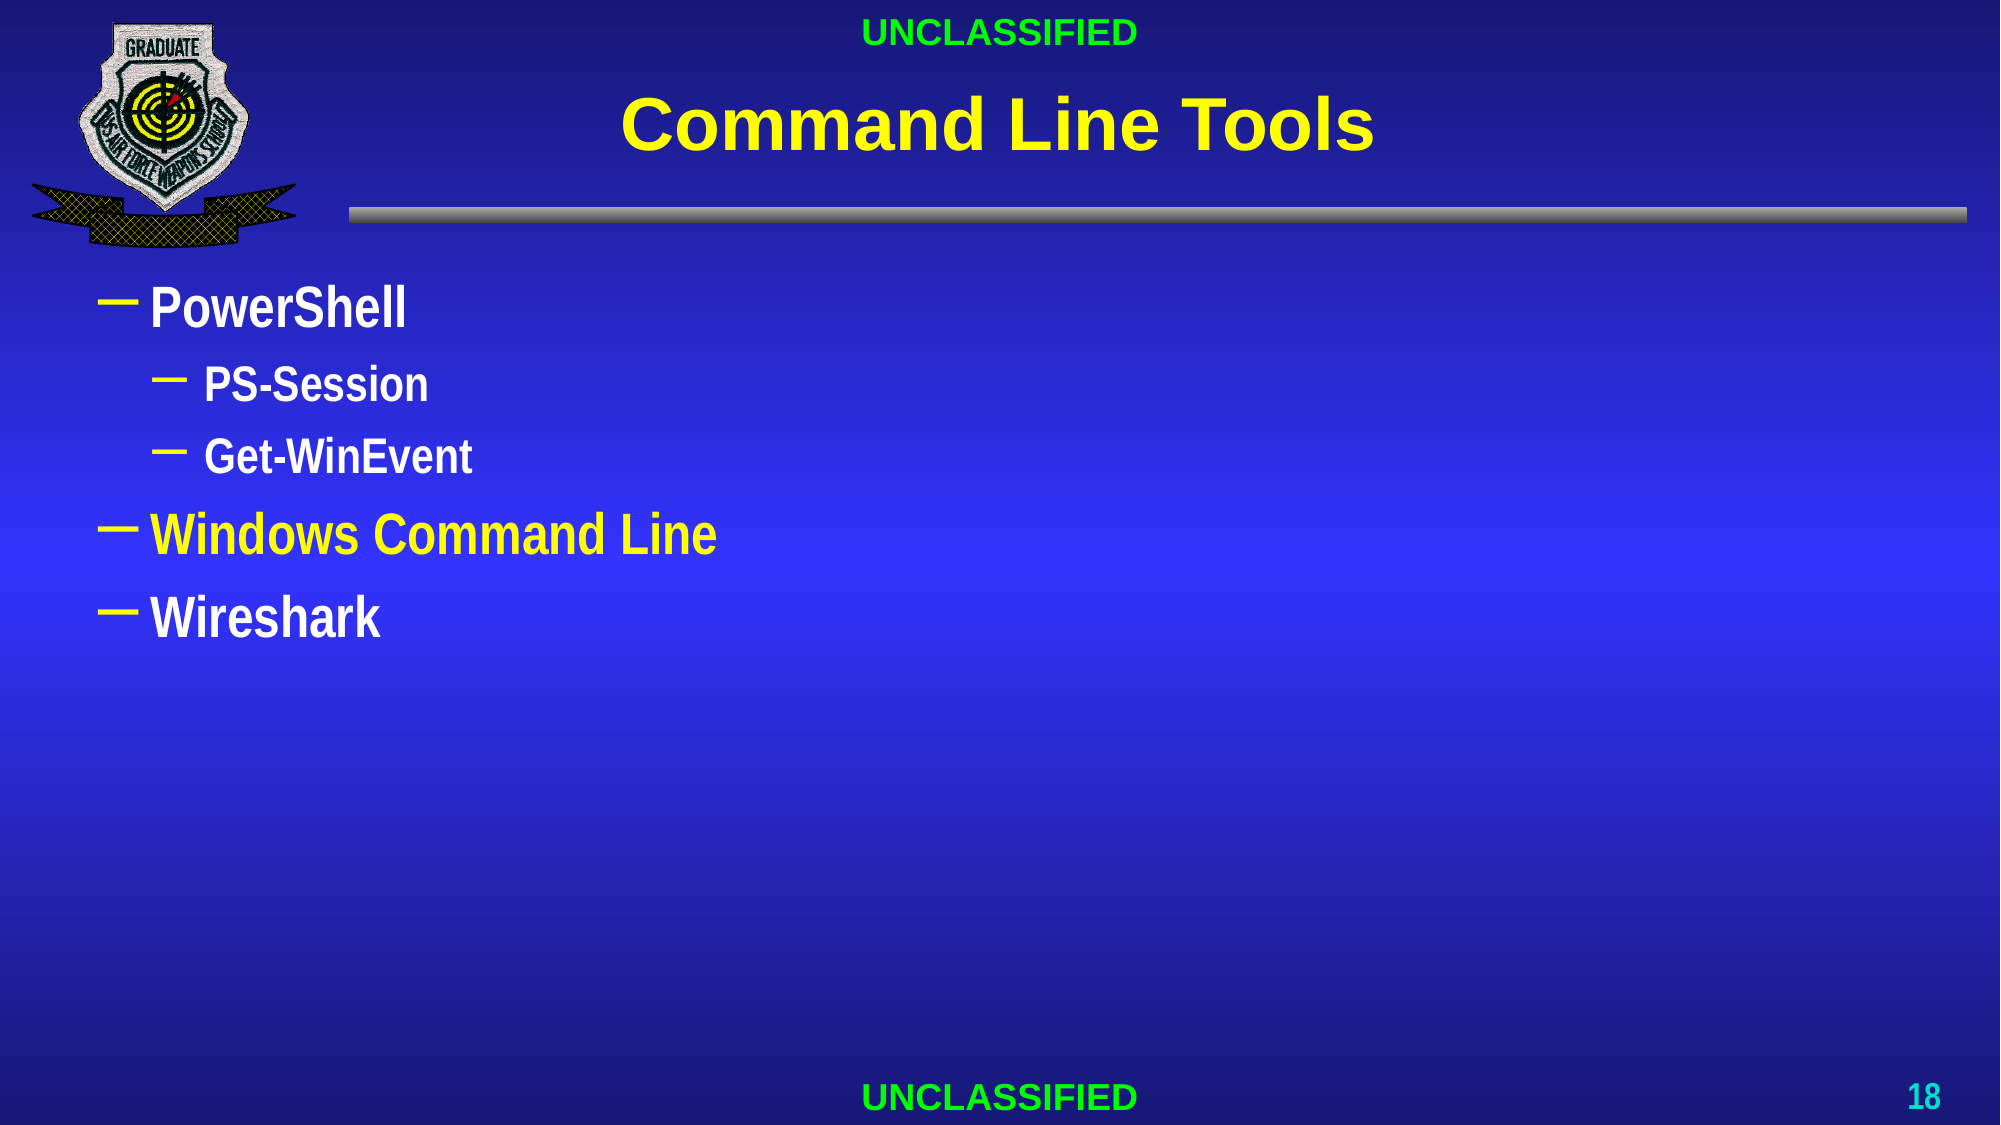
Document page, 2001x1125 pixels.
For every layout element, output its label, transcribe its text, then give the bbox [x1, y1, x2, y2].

list PowerShell PS-Session Get-WinEvent Windows Command Line Wireshark [82, 261, 1918, 1049]
picture [75, 18, 253, 214]
title Command Line Tools [348, 32, 1648, 221]
